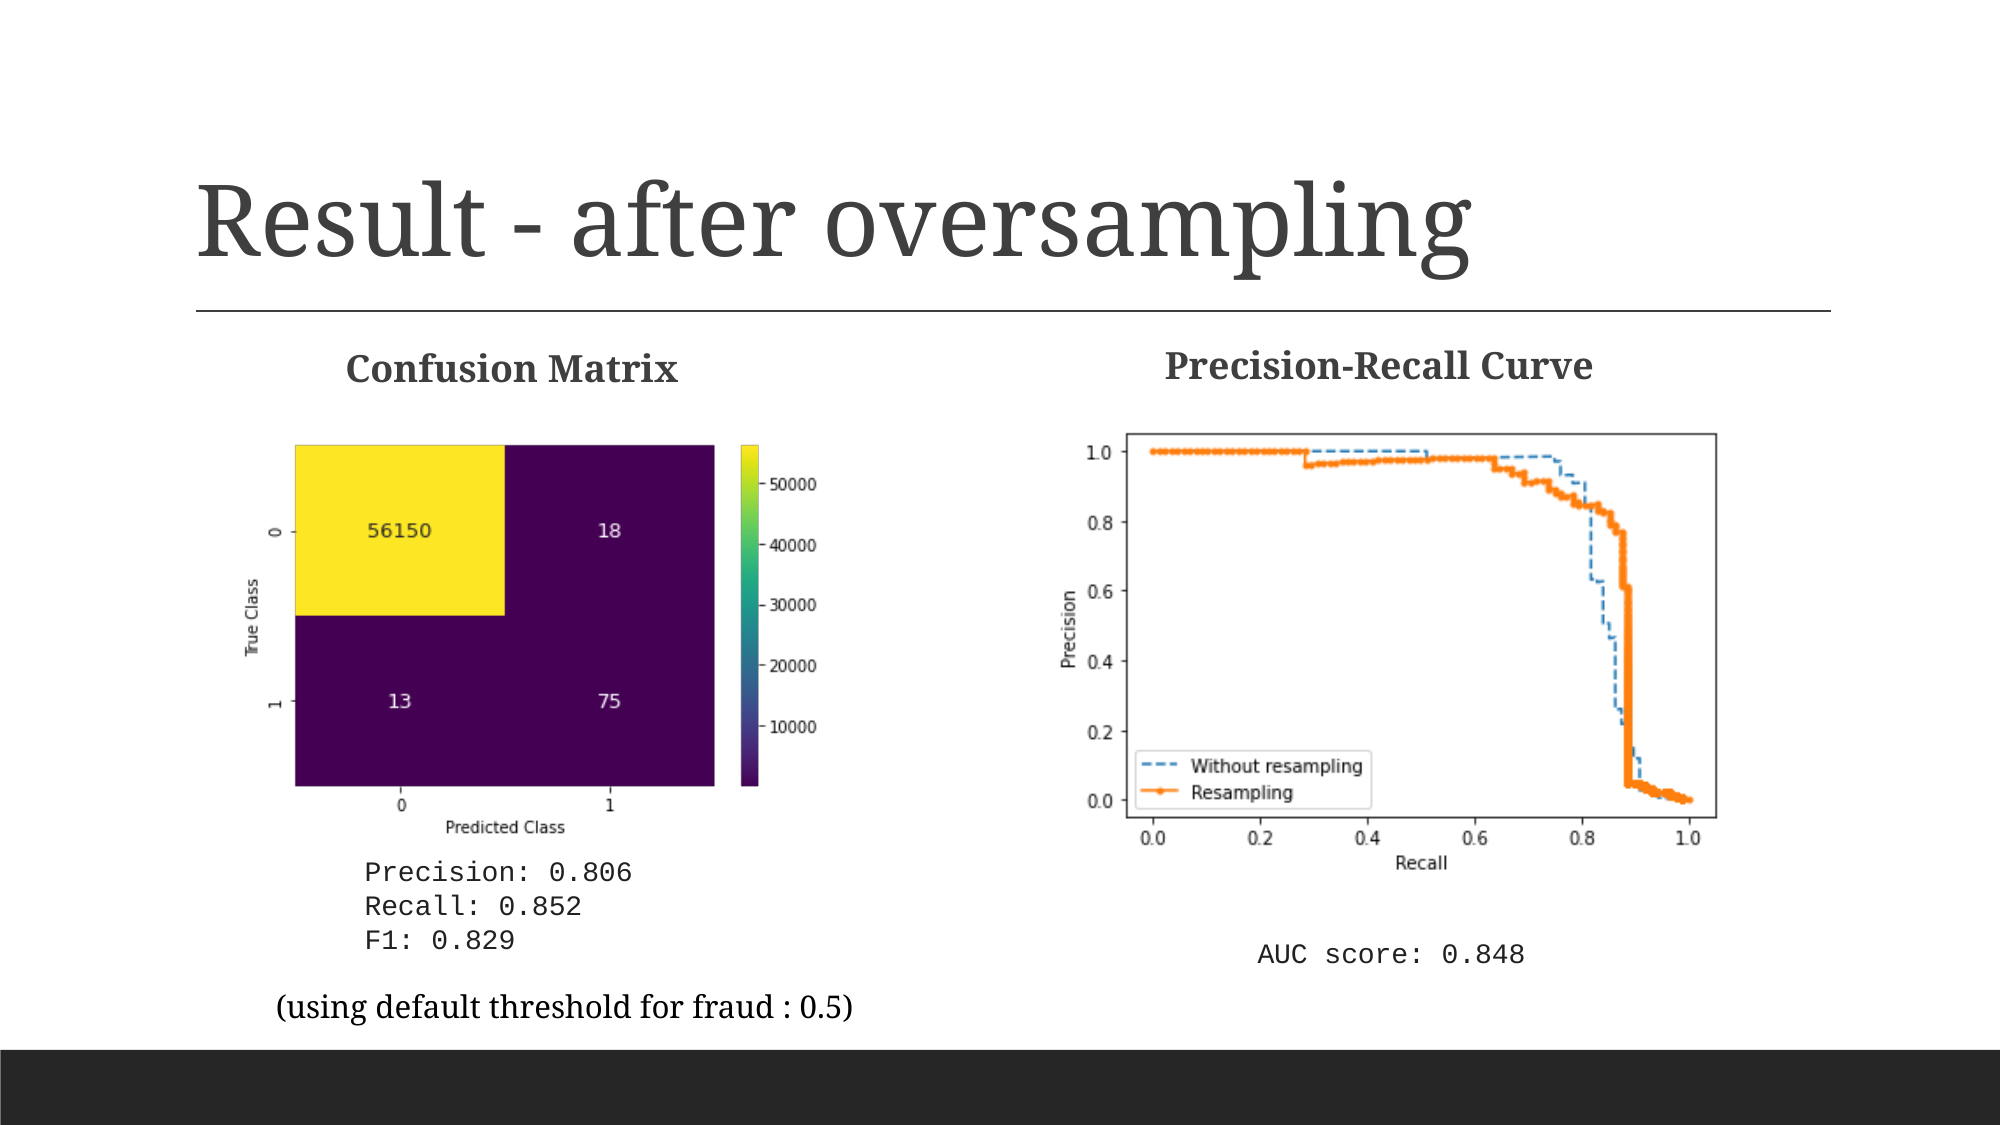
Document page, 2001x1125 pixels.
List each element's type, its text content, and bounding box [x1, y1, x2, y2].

text_box AUC score: 0.848 [1242, 920, 1569, 1069]
title Result - after oversampling [180, 47, 1830, 285]
text_box Precision: 0.806 Recall: 0.852 F1: 0.829 [349, 855, 676, 971]
list Precision-Recall Curve [998, 244, 1761, 436]
list Confusion Matrix [131, 247, 893, 439]
text_box (using default threshold for fraud : 0.5) [260, 971, 929, 1040]
picture [235, 436, 829, 846]
picture [1049, 422, 1728, 884]
